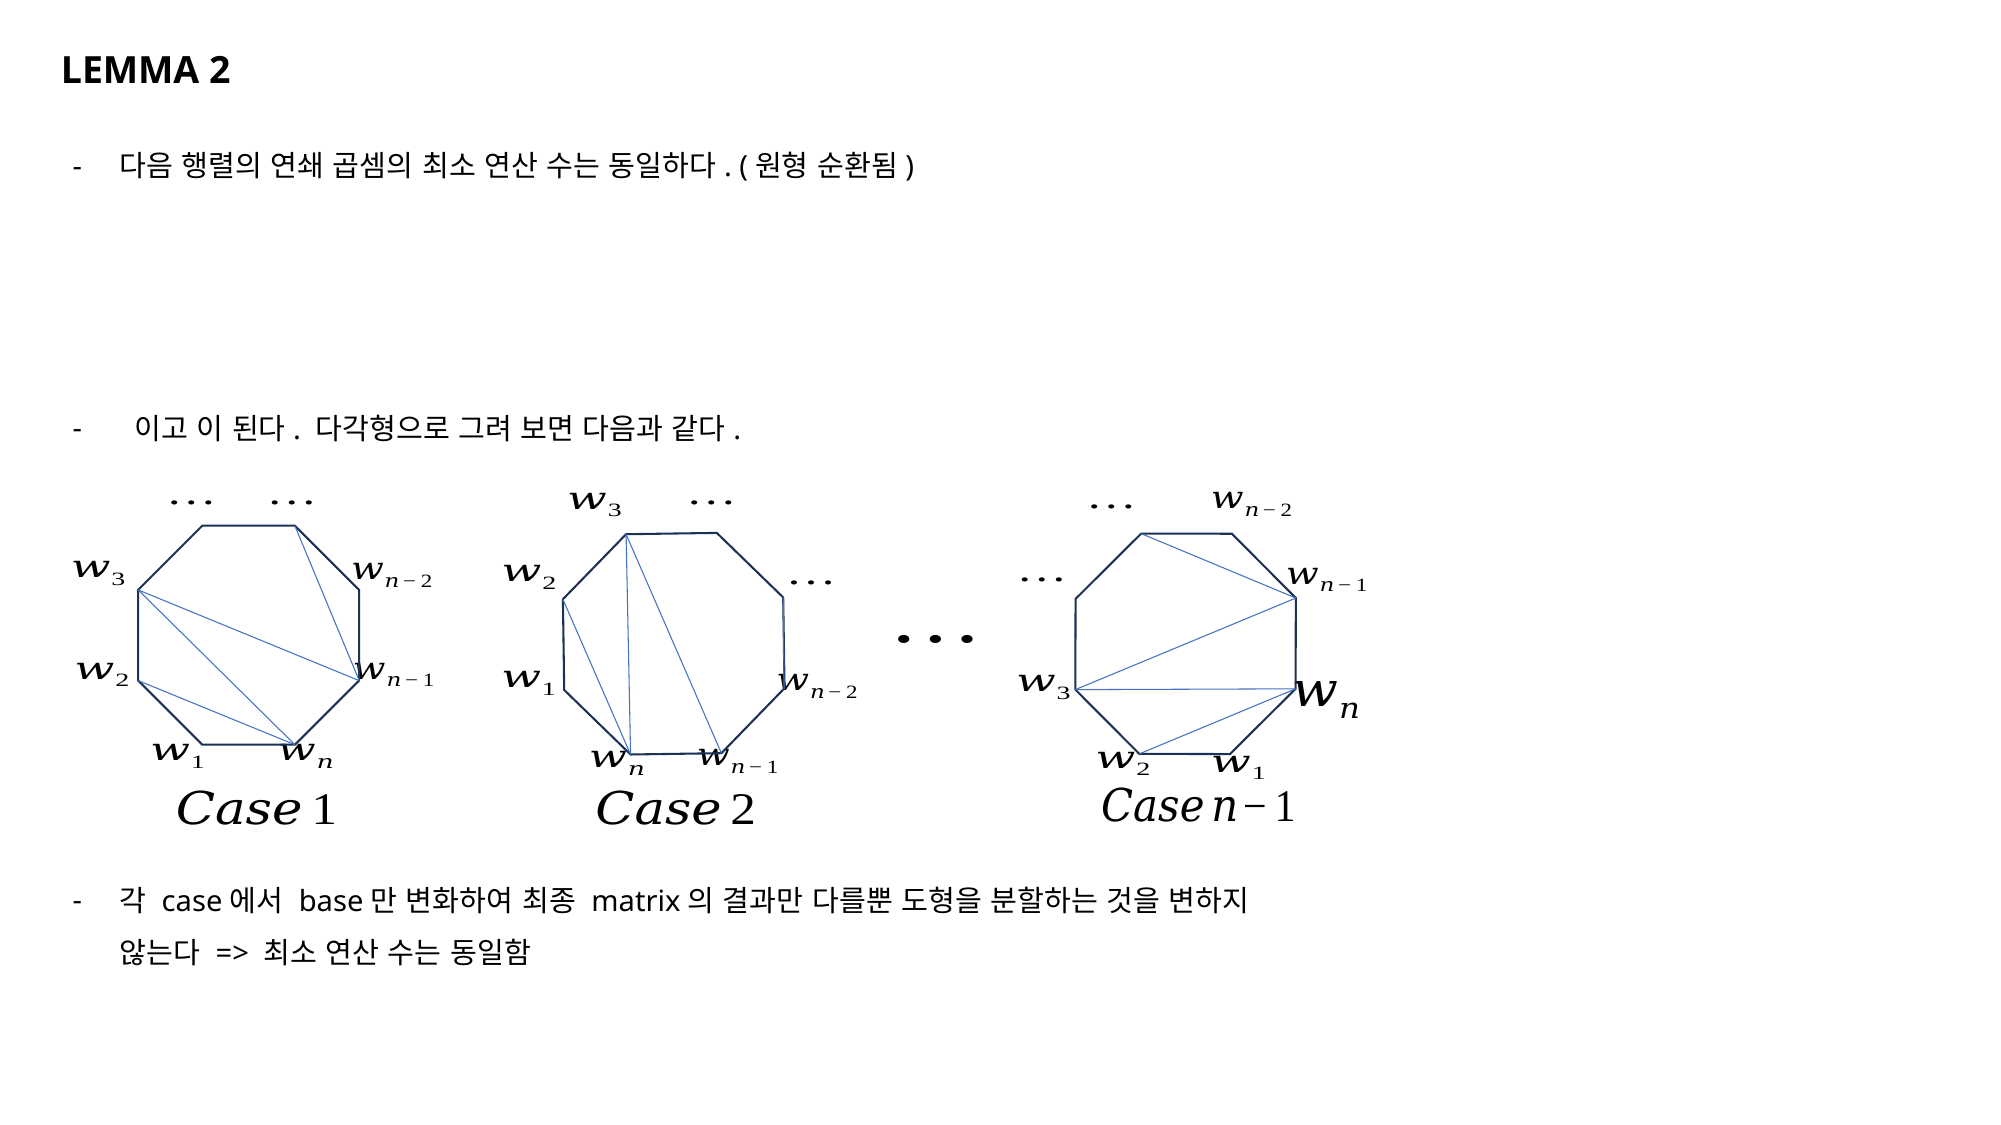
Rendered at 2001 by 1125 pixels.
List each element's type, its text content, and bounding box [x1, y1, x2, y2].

text_box [295, 589, 361, 746]
text_box [561, 531, 720, 608]
text_box LEMMA 2 [46, 38, 246, 98]
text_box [631, 534, 722, 754]
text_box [562, 599, 626, 755]
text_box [1139, 690, 1296, 754]
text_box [626, 534, 631, 755]
text_box [137, 524, 296, 590]
text_box [629, 536, 786, 756]
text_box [1141, 533, 1296, 598]
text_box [295, 525, 360, 681]
text_box [1074, 532, 1233, 755]
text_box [1075, 597, 1296, 688]
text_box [138, 589, 296, 745]
